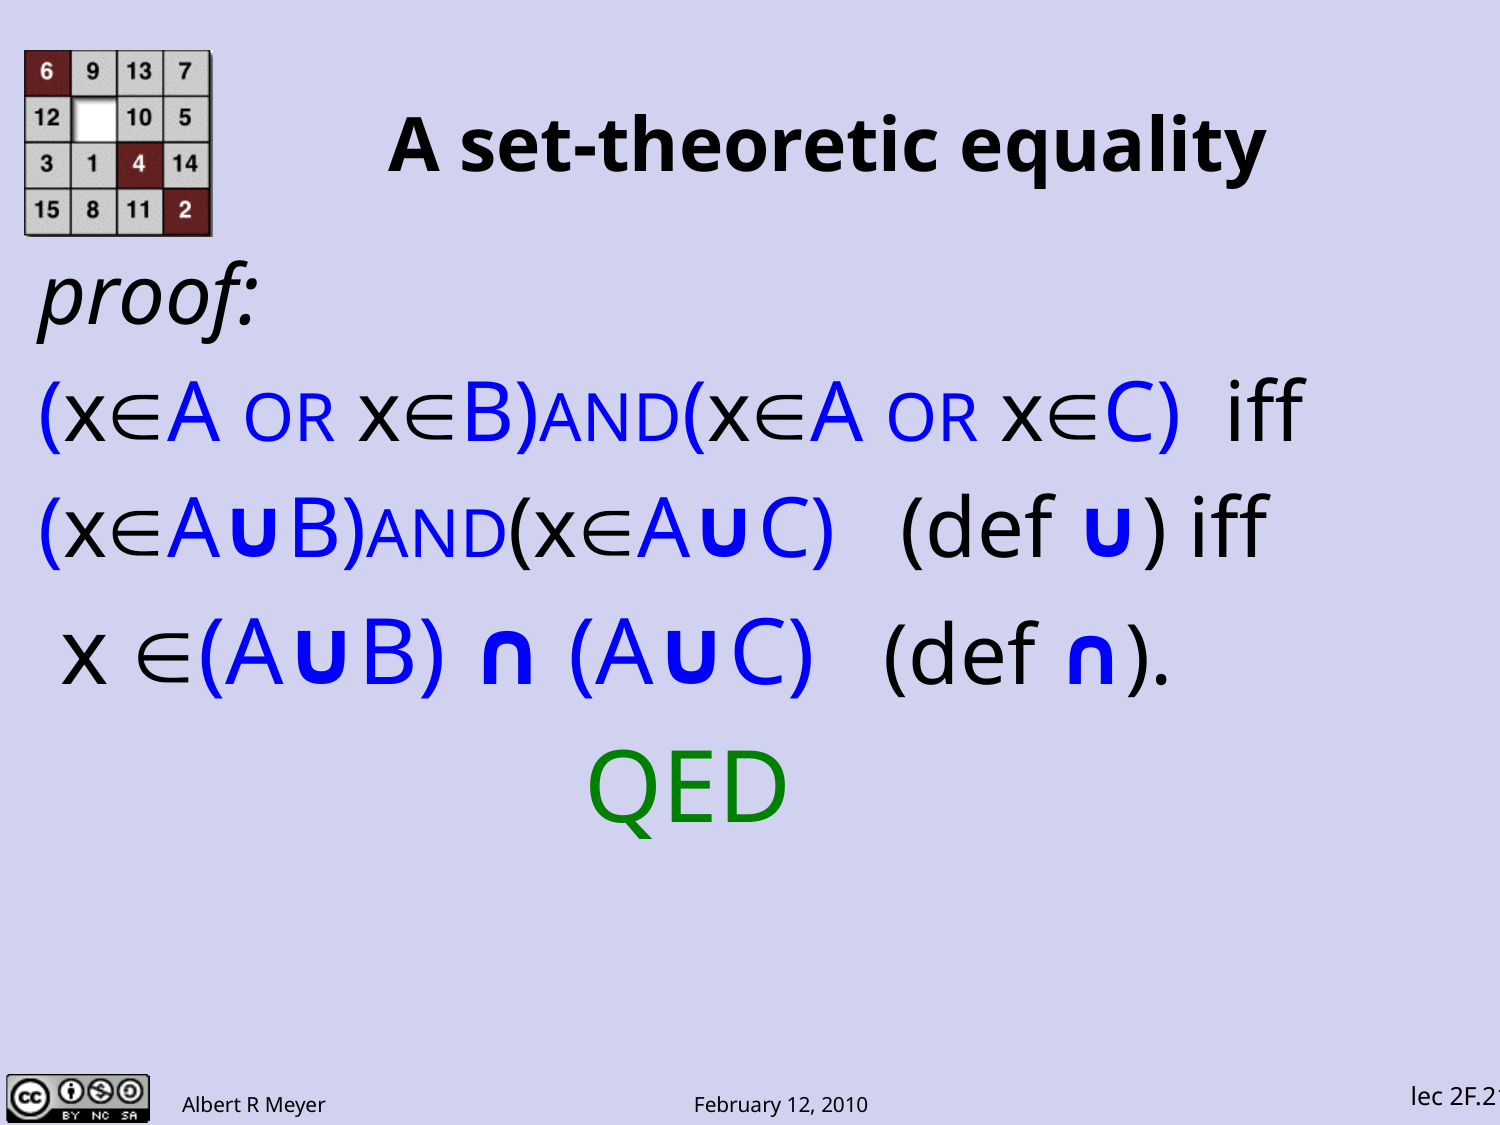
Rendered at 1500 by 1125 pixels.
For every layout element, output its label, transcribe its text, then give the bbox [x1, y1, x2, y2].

picture [24, 50, 213, 233]
picture [6, 1074, 150, 1123]
title A set-theoretic equality [270, 59, 1386, 225]
list proof: (x∈A OR x∈B)AND(x∈A OR x∈C) iff (x∈A∪B)AND(x∈A∪C) (def ∪) iff x ∈(A∪B) ∩ (A∪C) (def ∩). QED [23, 233, 1473, 885]
